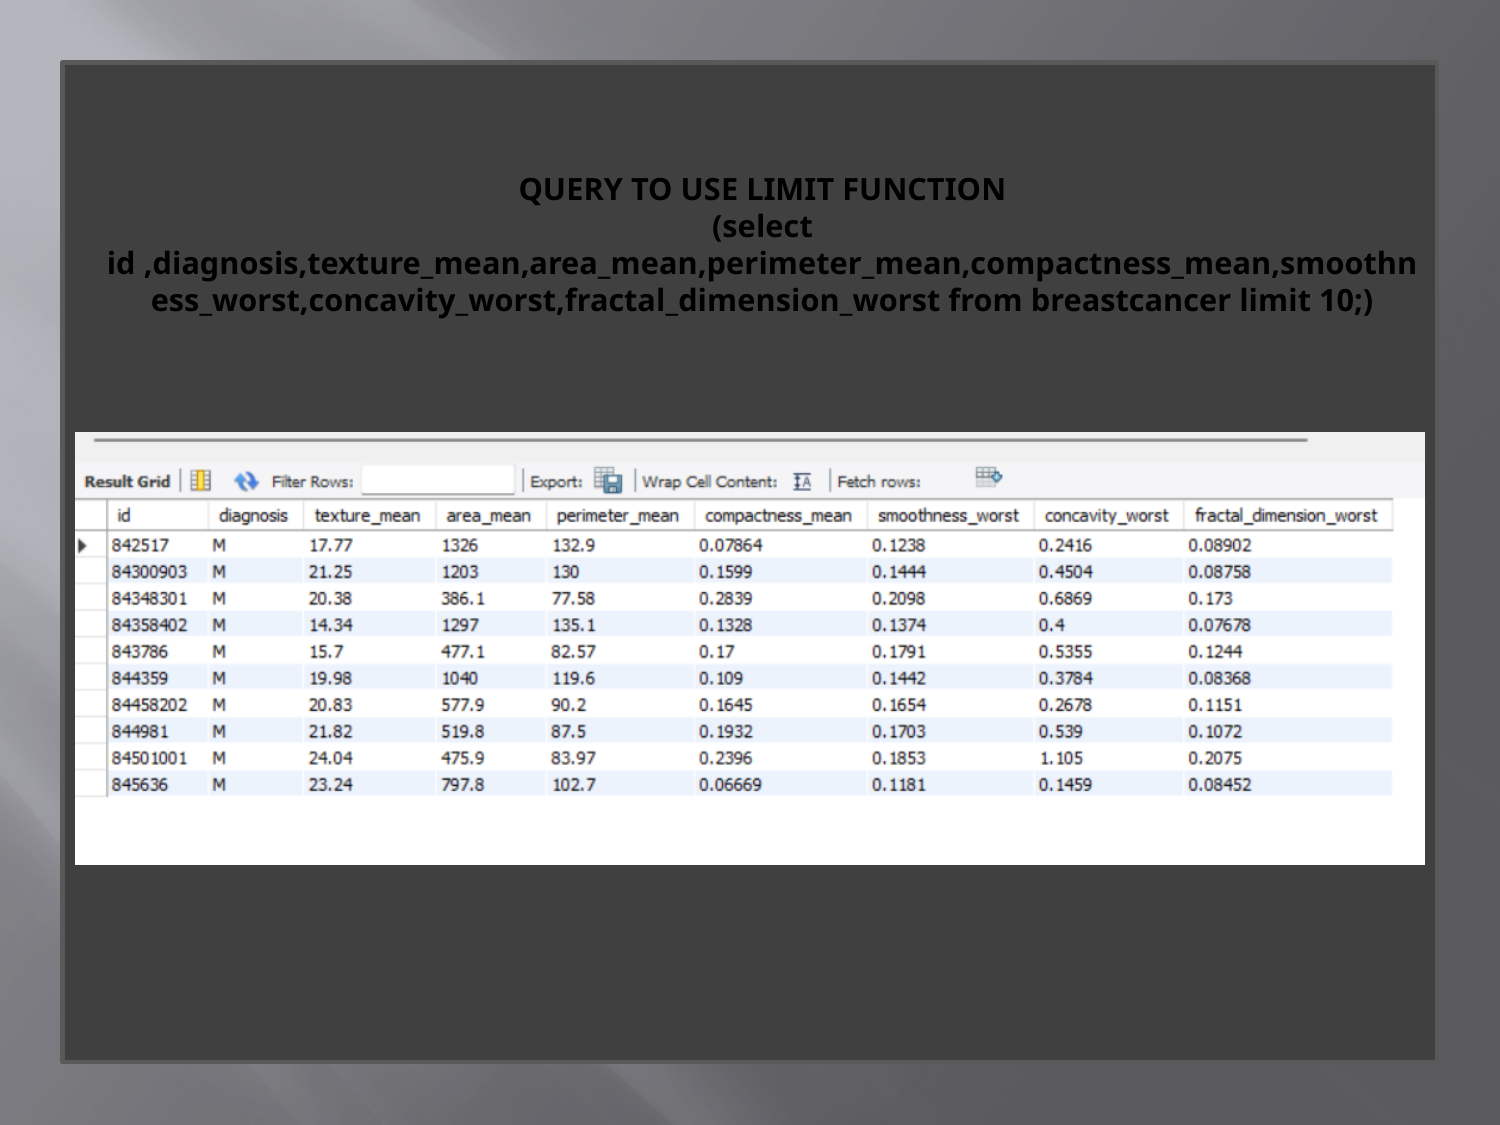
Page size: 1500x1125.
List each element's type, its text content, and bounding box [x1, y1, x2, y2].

text_box [60, 60, 1439, 1064]
title QUERY TO USE LIMIT FUNCTION (select id ,diagnosis,texture_mean,area_mean,perimeter_mean,compactness_mean,smoothness_worst,concavity_worst,fractal_dimension_worst from breastcancer limit 10;) [87, 149, 1438, 338]
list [74, 432, 1426, 865]
